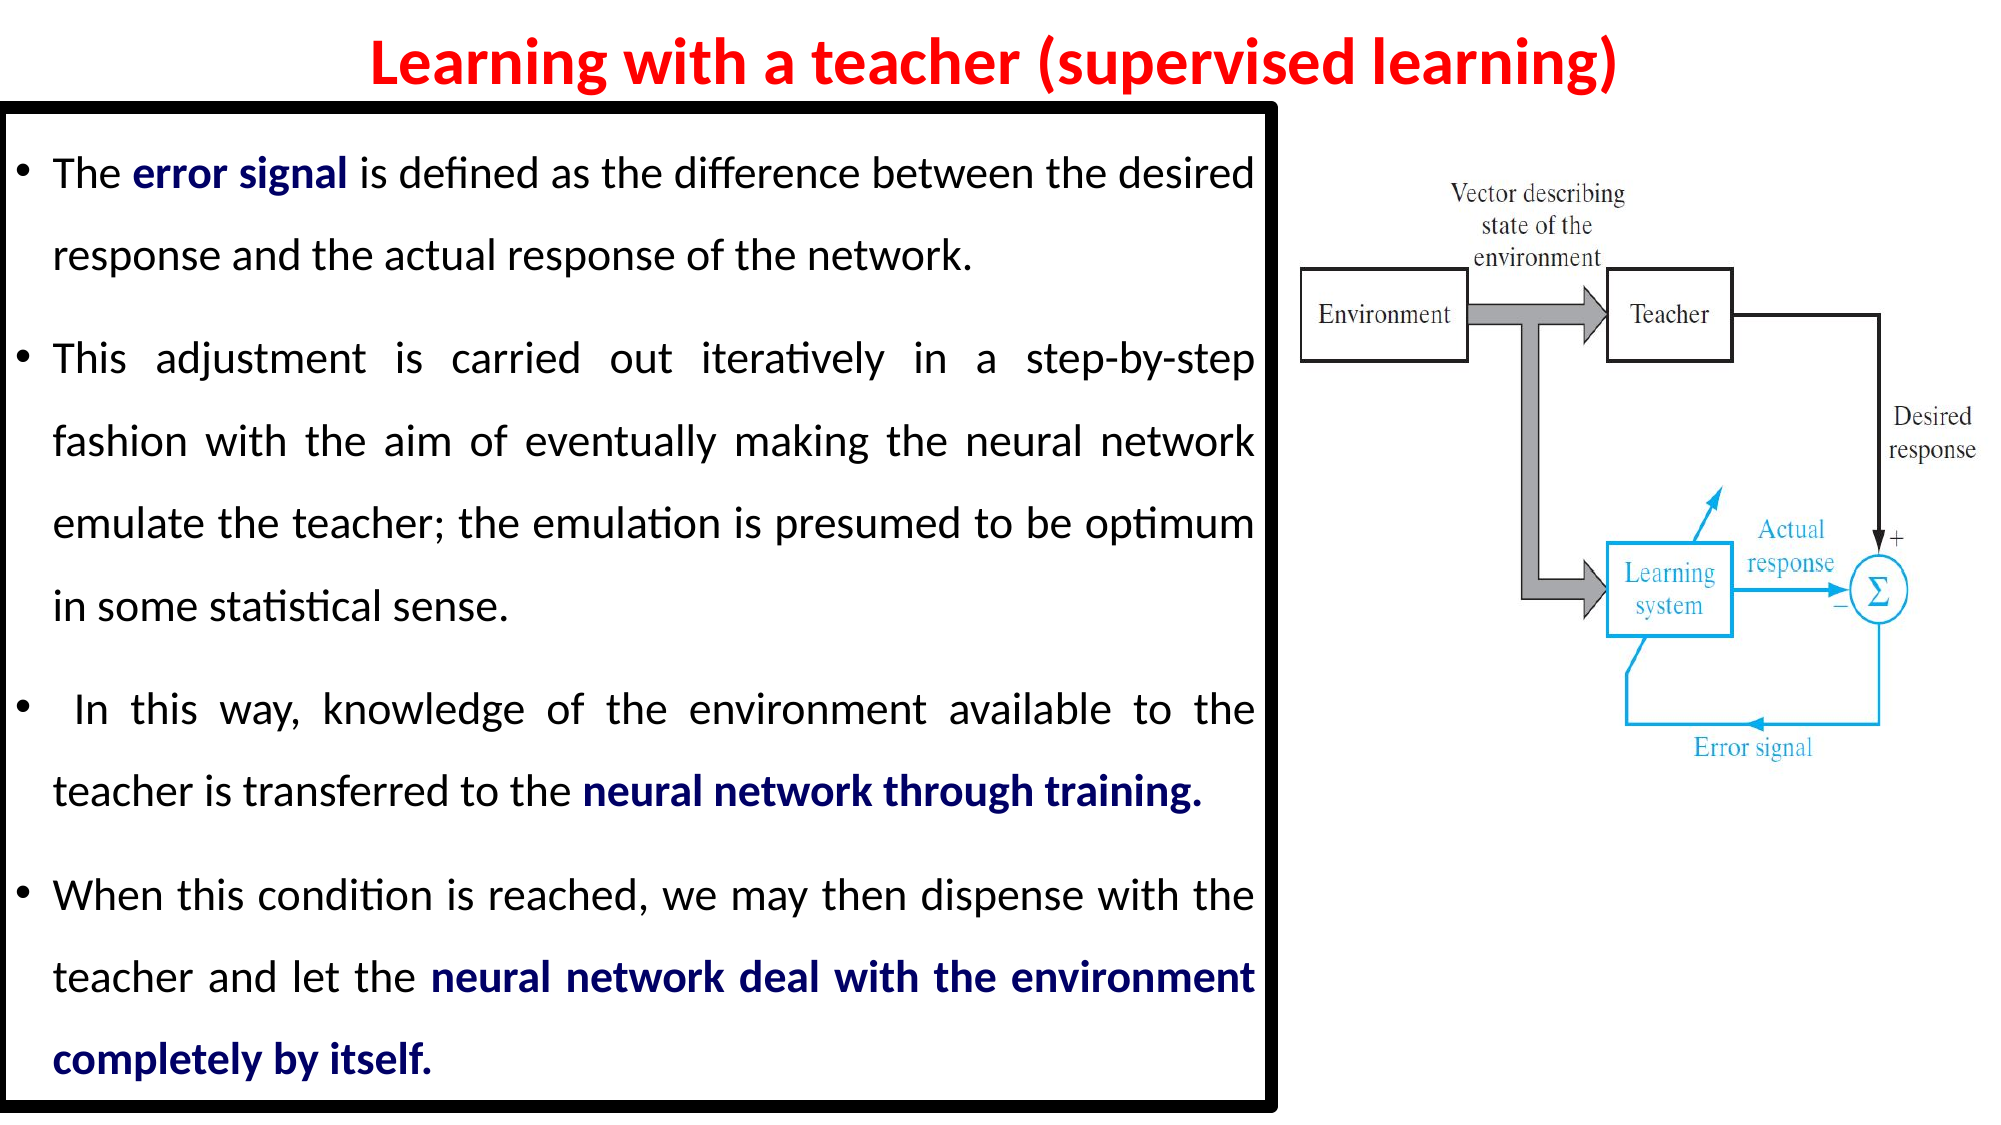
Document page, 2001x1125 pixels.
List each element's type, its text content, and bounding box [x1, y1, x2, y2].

title Learning with a teacher (supervised learning) [139, 0, 1865, 108]
list The error signal is defined as the difference between the desired response and the actual response of the network. This adjustment is carried out iteratively in a step-by-step fashion with the aim of eventually making the neural network emulate the teacher; the emulation is presumed to be optimum in some statistical sense. In this way, knowledge of the environment available to the teacher is transferred to the neural network through training. When this condition is reached, we may then dispense with the teacher and let the neural network deal with the environment completely by itself. [0, 107, 1272, 1107]
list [1278, 164, 2000, 777]
